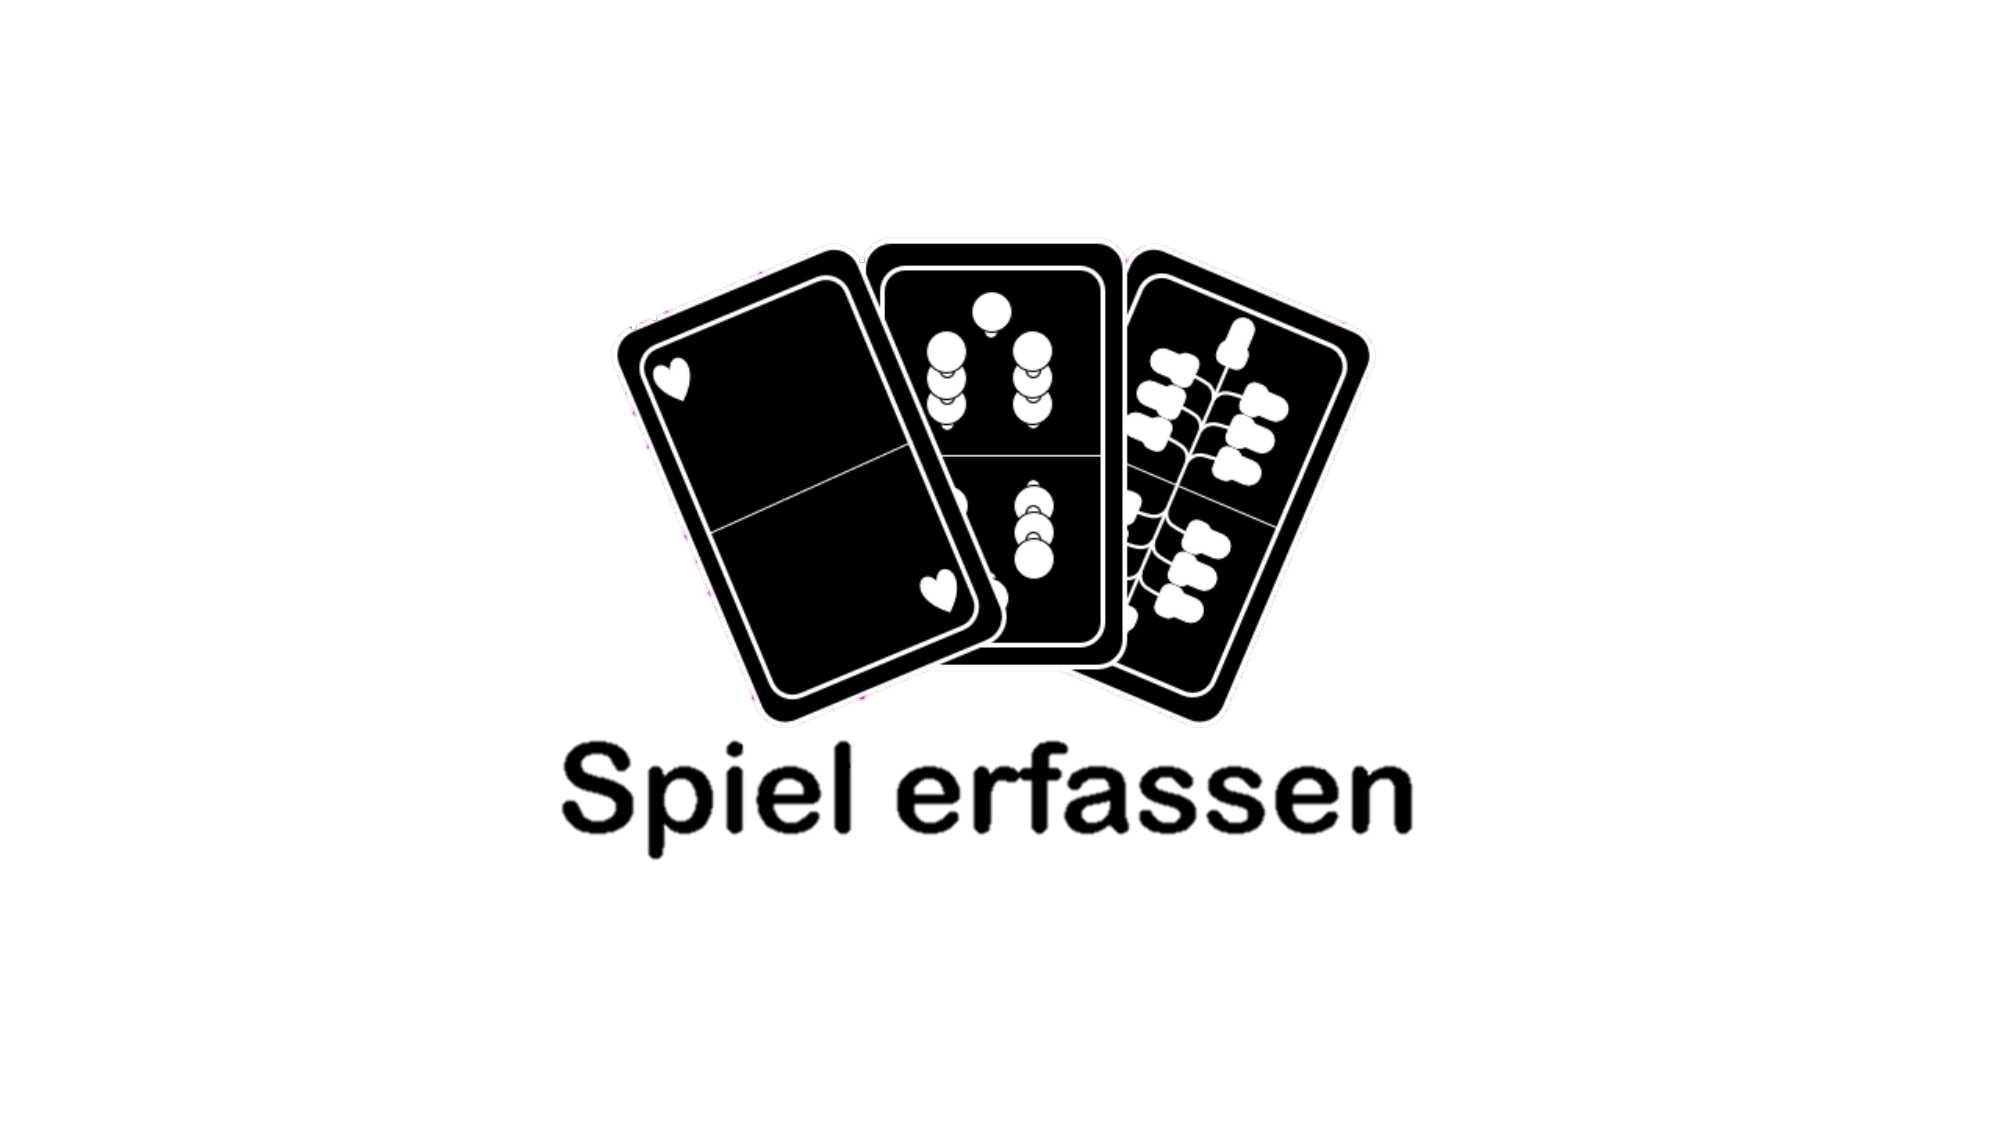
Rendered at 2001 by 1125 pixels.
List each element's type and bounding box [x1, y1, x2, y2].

picture [502, 194, 1498, 931]
